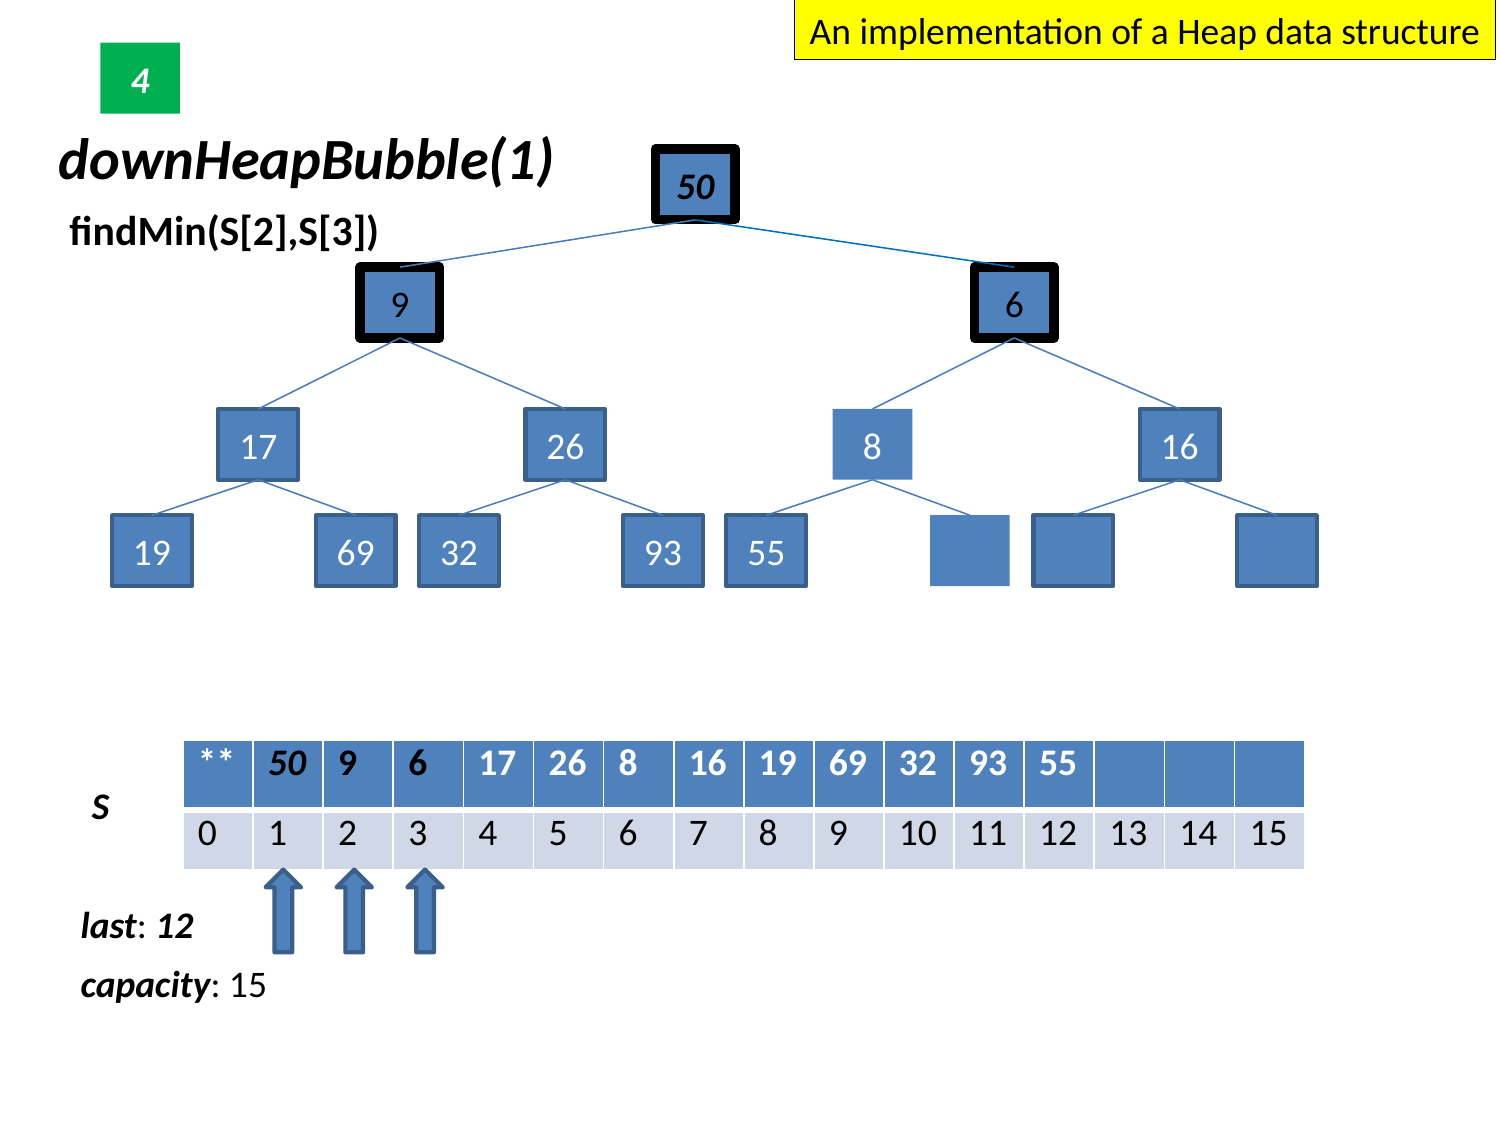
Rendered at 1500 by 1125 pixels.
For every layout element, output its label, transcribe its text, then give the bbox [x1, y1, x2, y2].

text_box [1033, 408, 1318, 587]
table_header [534, 741, 603, 807]
text_box S [77, 775, 125, 835]
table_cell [324, 813, 392, 869]
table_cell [394, 813, 463, 869]
text_box capacity: 15 [65, 952, 283, 1012]
table_header ** [184, 741, 252, 807]
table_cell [1165, 813, 1234, 869]
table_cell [534, 813, 603, 869]
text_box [1013, 337, 1180, 410]
table_header 50 [254, 741, 322, 807]
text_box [405, 867, 445, 955]
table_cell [464, 813, 533, 869]
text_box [418, 408, 703, 587]
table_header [1165, 741, 1234, 807]
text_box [257, 337, 399, 410]
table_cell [604, 813, 673, 869]
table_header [955, 741, 1023, 807]
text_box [263, 867, 303, 955]
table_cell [675, 813, 743, 869]
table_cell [1235, 813, 1304, 869]
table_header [1235, 741, 1304, 807]
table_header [675, 741, 743, 807]
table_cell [885, 813, 953, 869]
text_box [359, 148, 1055, 339]
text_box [334, 867, 374, 955]
table_header 9 [324, 741, 392, 807]
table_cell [955, 813, 1023, 869]
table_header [1095, 741, 1164, 807]
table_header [745, 741, 813, 807]
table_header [1025, 741, 1093, 807]
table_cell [1025, 813, 1093, 869]
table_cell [184, 813, 252, 869]
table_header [815, 741, 883, 807]
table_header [885, 741, 953, 807]
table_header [464, 741, 533, 807]
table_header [604, 741, 673, 807]
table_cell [745, 813, 813, 869]
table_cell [1095, 813, 1164, 869]
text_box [399, 337, 566, 410]
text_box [44, 41, 570, 262]
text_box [726, 408, 1011, 587]
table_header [394, 741, 463, 807]
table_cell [815, 813, 883, 869]
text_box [872, 337, 1013, 410]
text_box An implementation of a Heap data structure [794, 0, 1496, 60]
text_box last: 12 [65, 893, 209, 952]
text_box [111, 408, 396, 587]
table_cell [254, 813, 322, 869]
